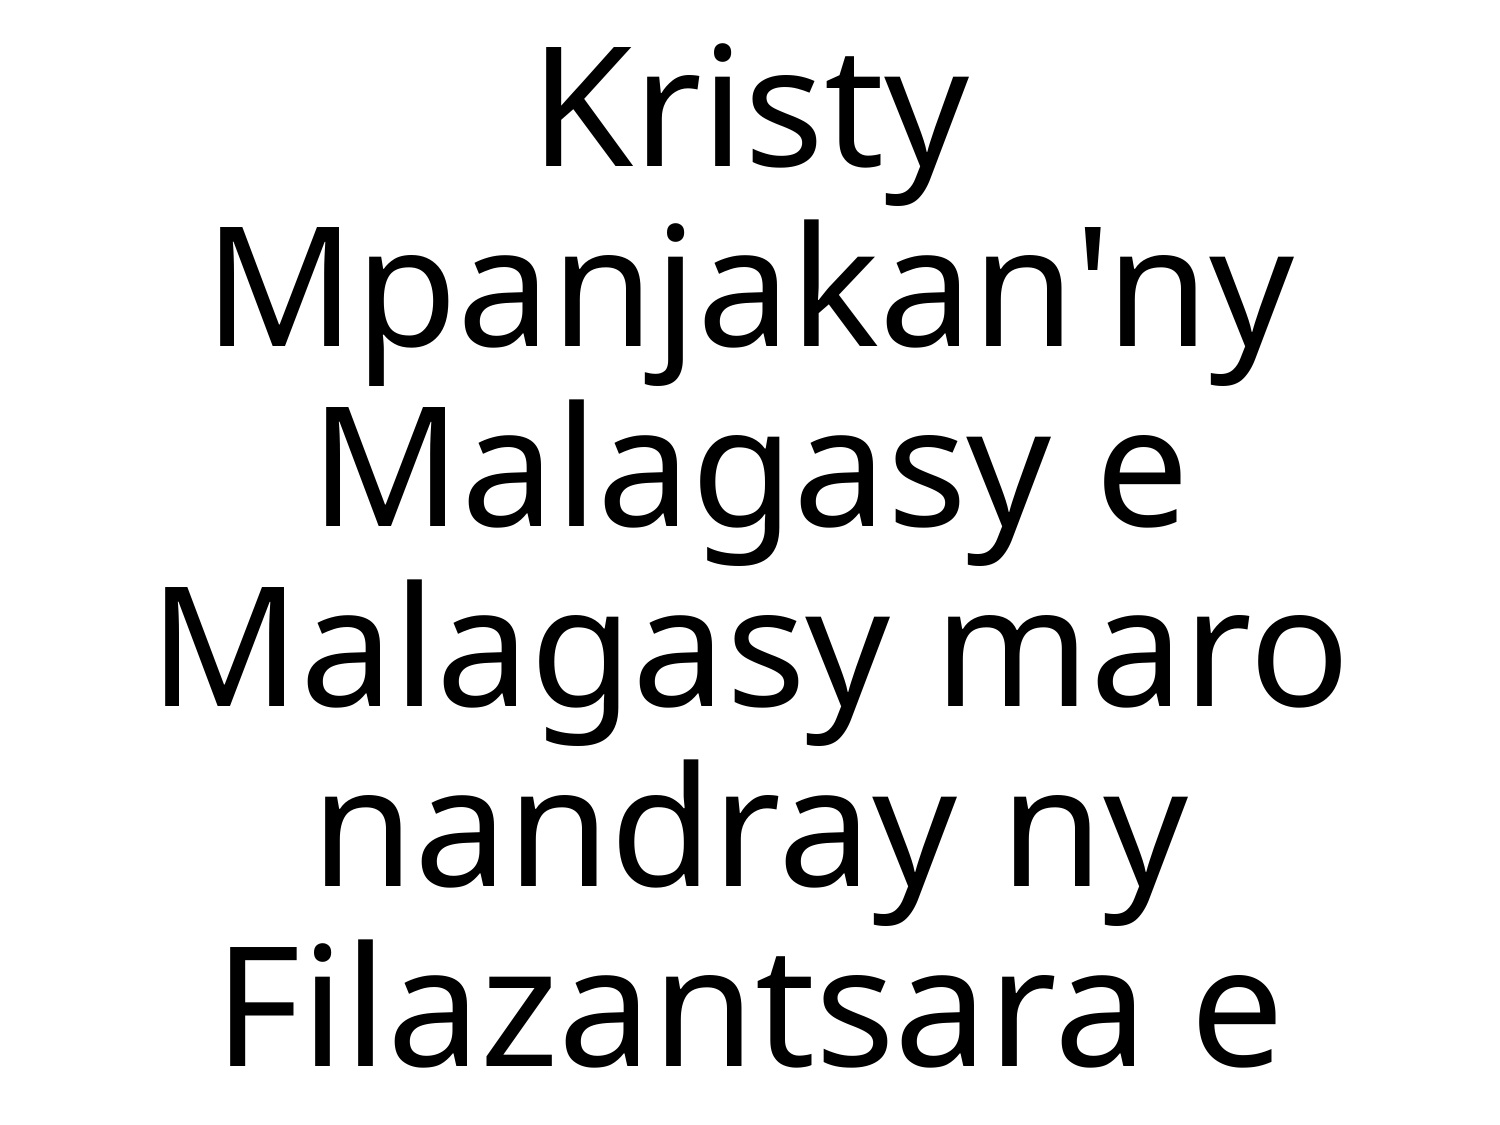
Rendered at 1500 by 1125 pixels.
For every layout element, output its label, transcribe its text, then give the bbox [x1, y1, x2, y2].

title Kristy Mpanjakan'ny Malagasy e Malagasy maro nandray ny Filazantsara e [0, 0, 1500, 1125]
